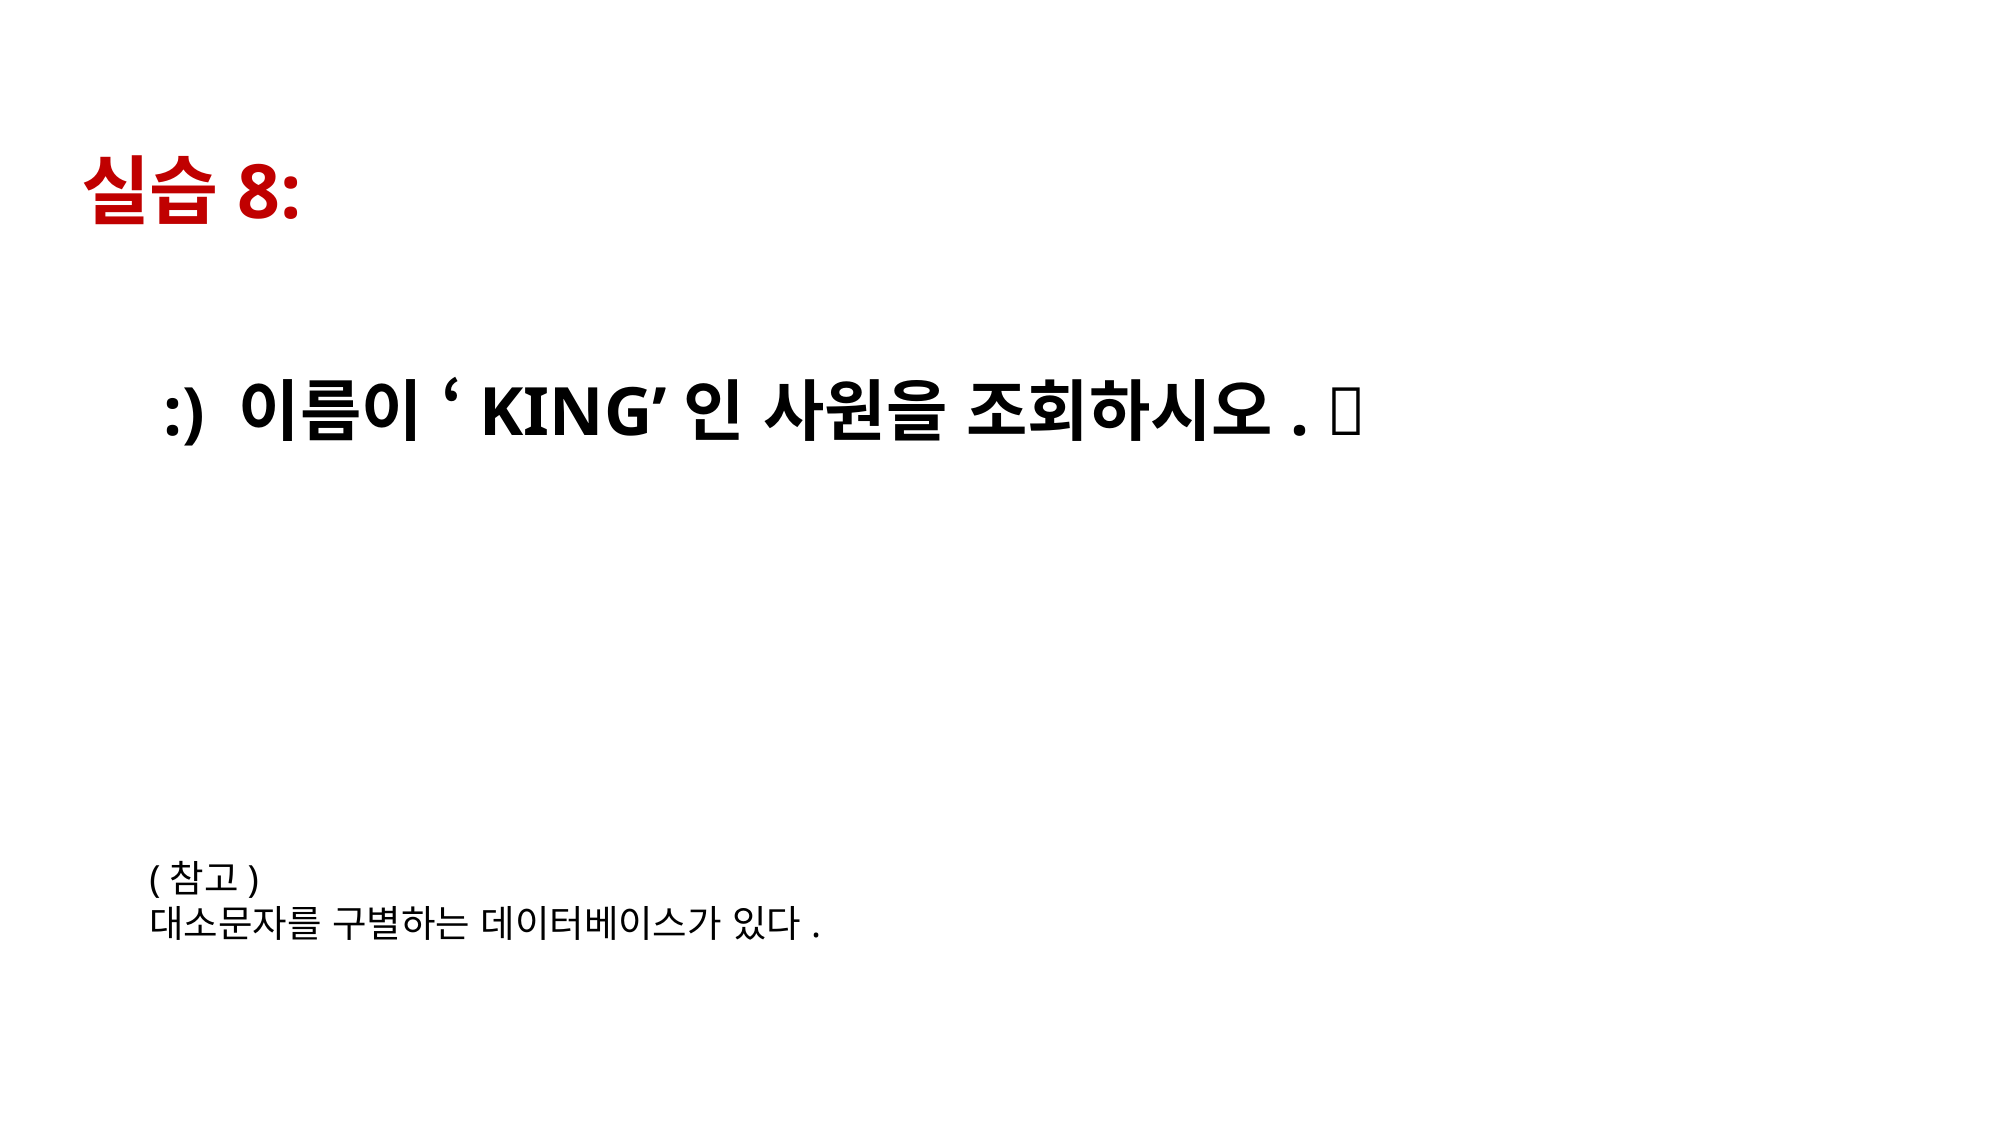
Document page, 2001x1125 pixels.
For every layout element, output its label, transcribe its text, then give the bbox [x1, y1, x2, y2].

text_box (참고) 대소문자를 구별하는 데이터베이스가 있다. [134, 847, 1135, 953]
text_box :) 이름이 ‘KING’인 사원을 조회하시오.  [149, 361, 1382, 457]
text_box 실습8: [66, 136, 317, 242]
